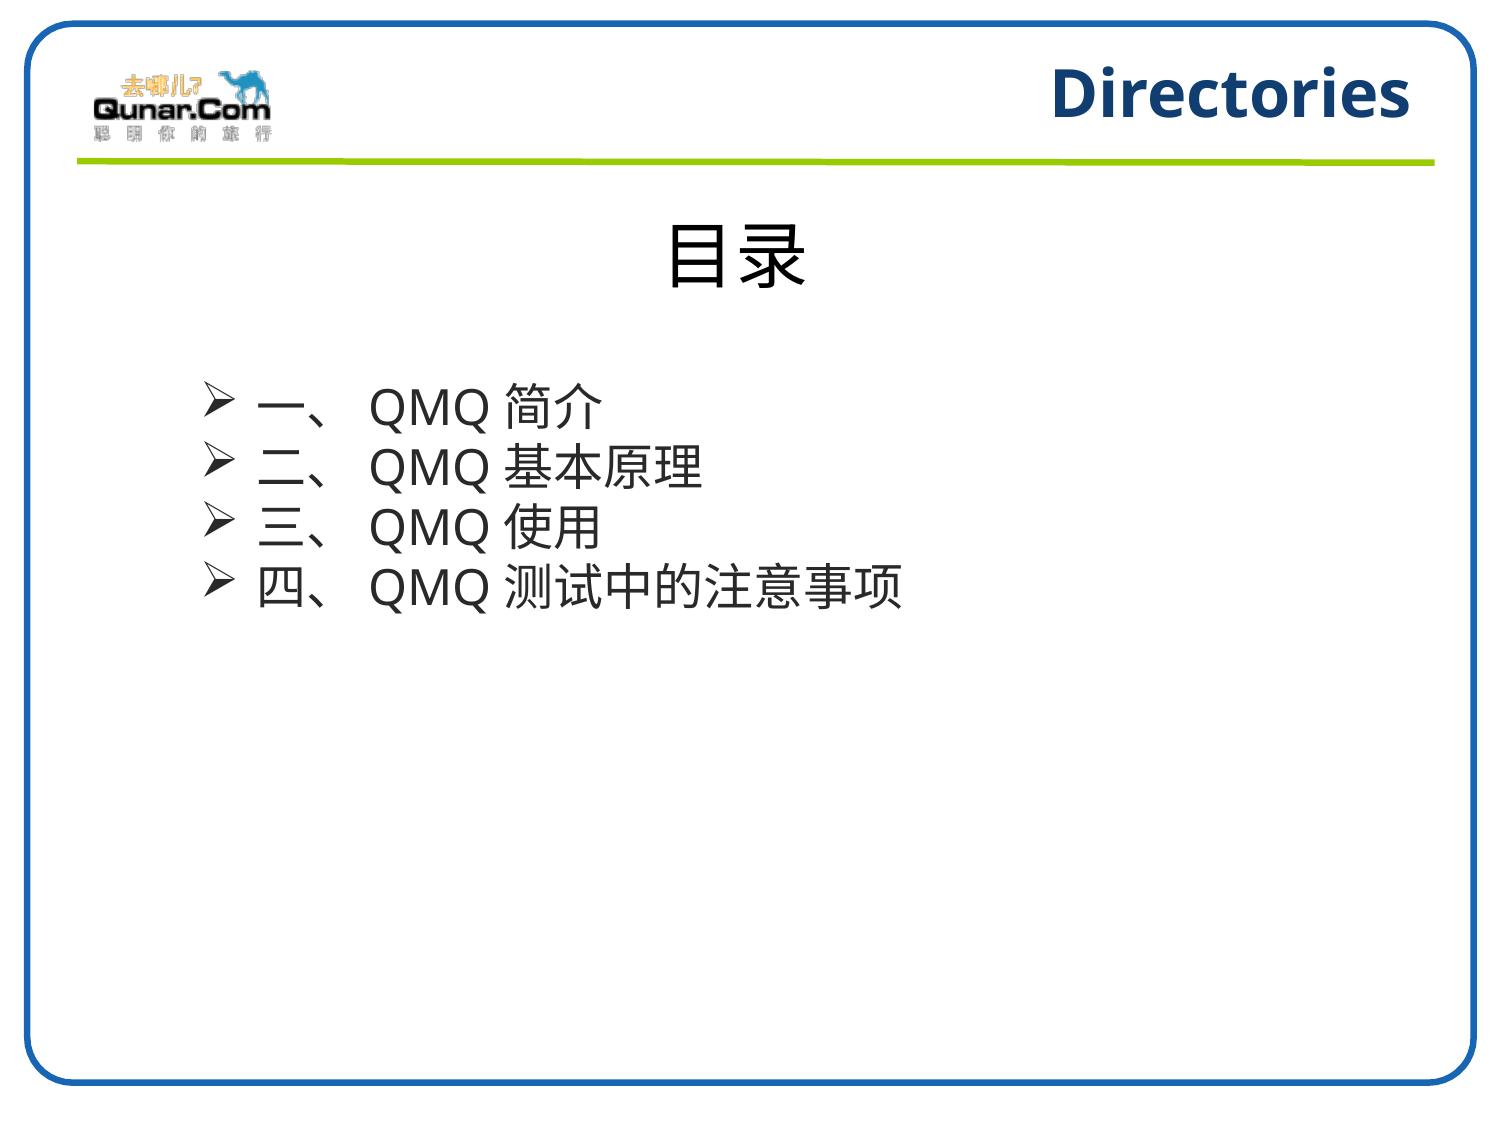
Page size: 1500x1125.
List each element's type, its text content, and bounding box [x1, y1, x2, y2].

title Directories [714, 49, 1413, 239]
picture [93, 70, 272, 142]
list 一、QMQ简介 二、QMQ基本原理 三、QMQ使用 四、QMQ测试中的注意事项 [199, 375, 1271, 844]
text_box 目录 [129, 201, 1342, 306]
